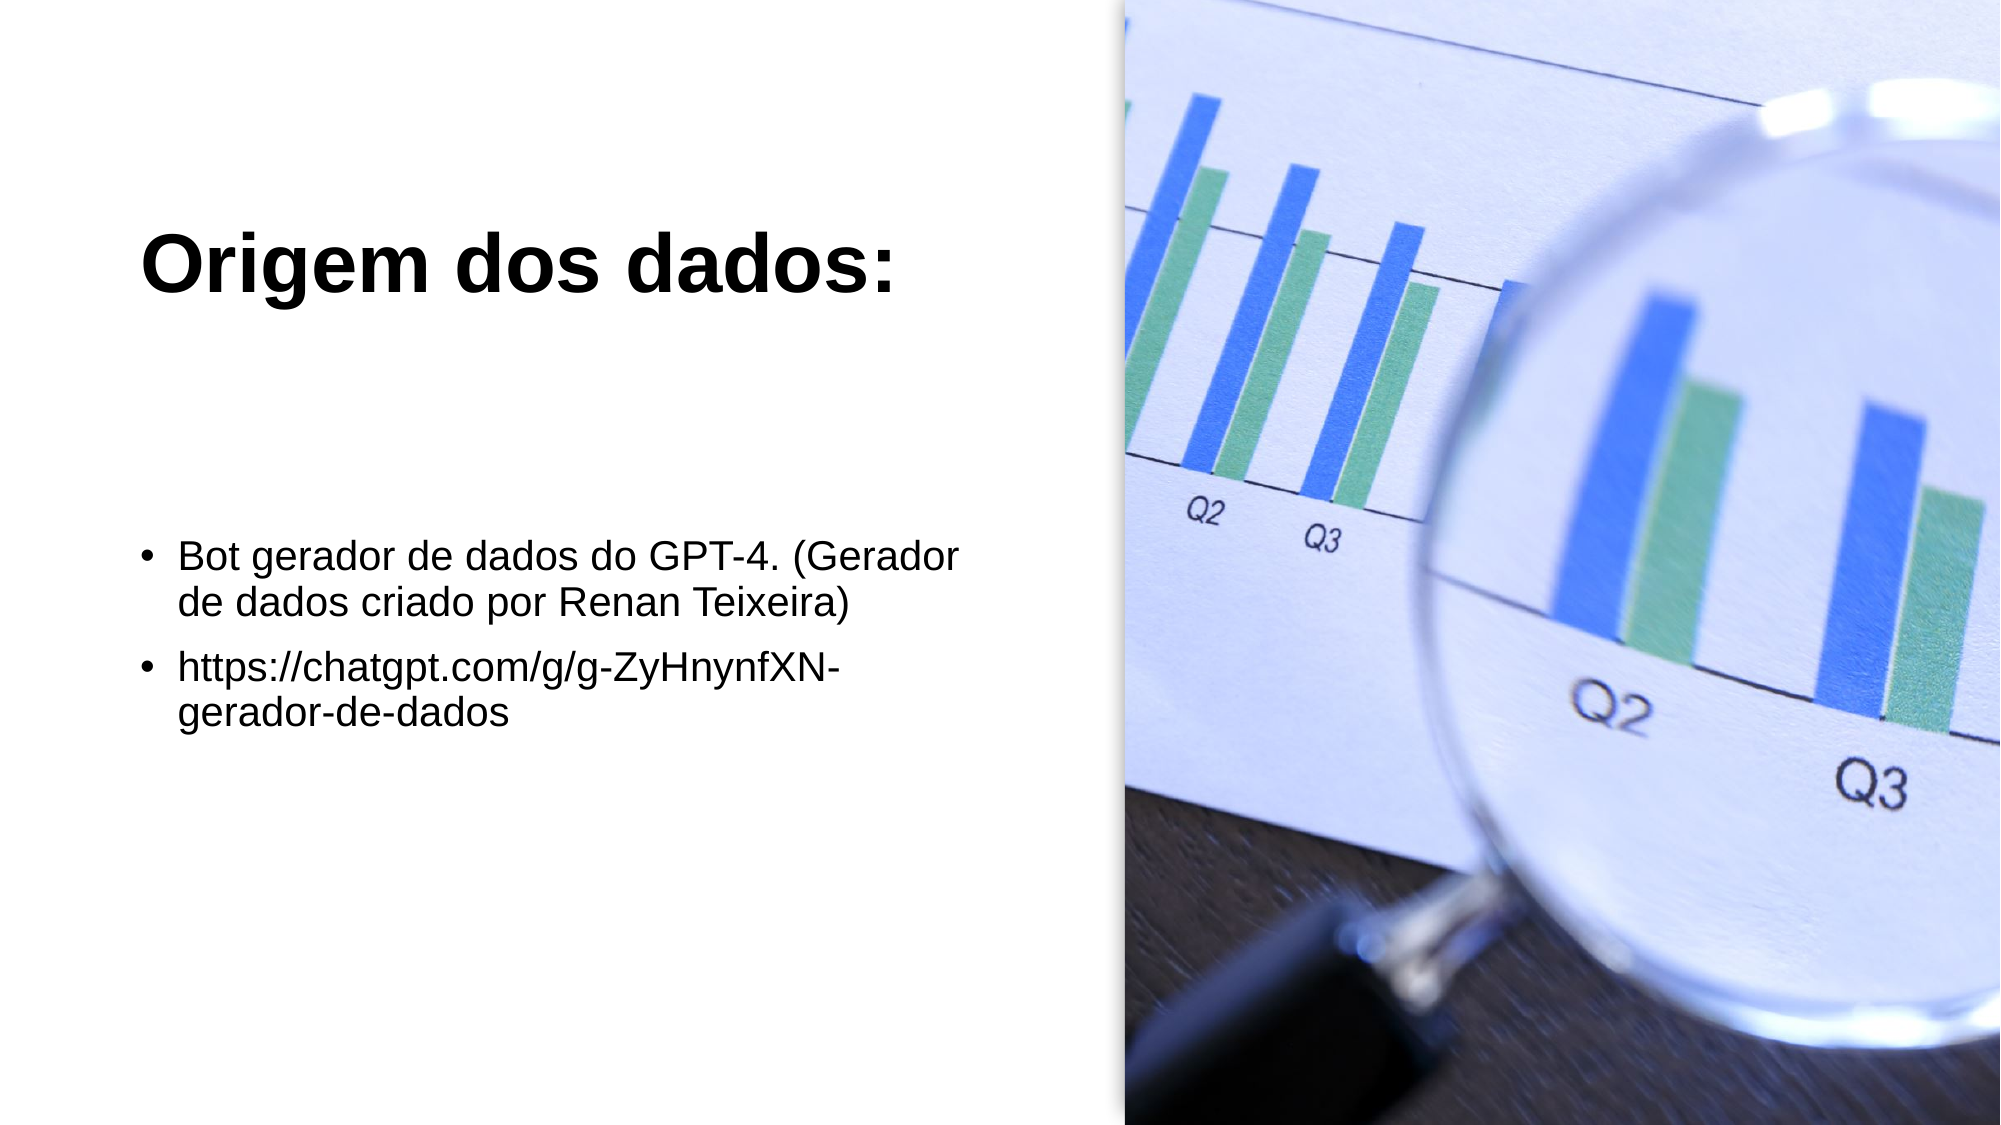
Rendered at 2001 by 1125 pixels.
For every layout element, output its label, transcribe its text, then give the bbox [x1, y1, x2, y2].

picture [1124, 0, 2000, 1125]
list Bot gerador de dados do GPT-4. (Gerador de dados criado por Renan Teixeira) https://chatgpt.com/g/g-ZyHnynfXN-gerador-de-dados [124, 326, 1000, 945]
title Origem dos dados: [124, 125, 1000, 326]
